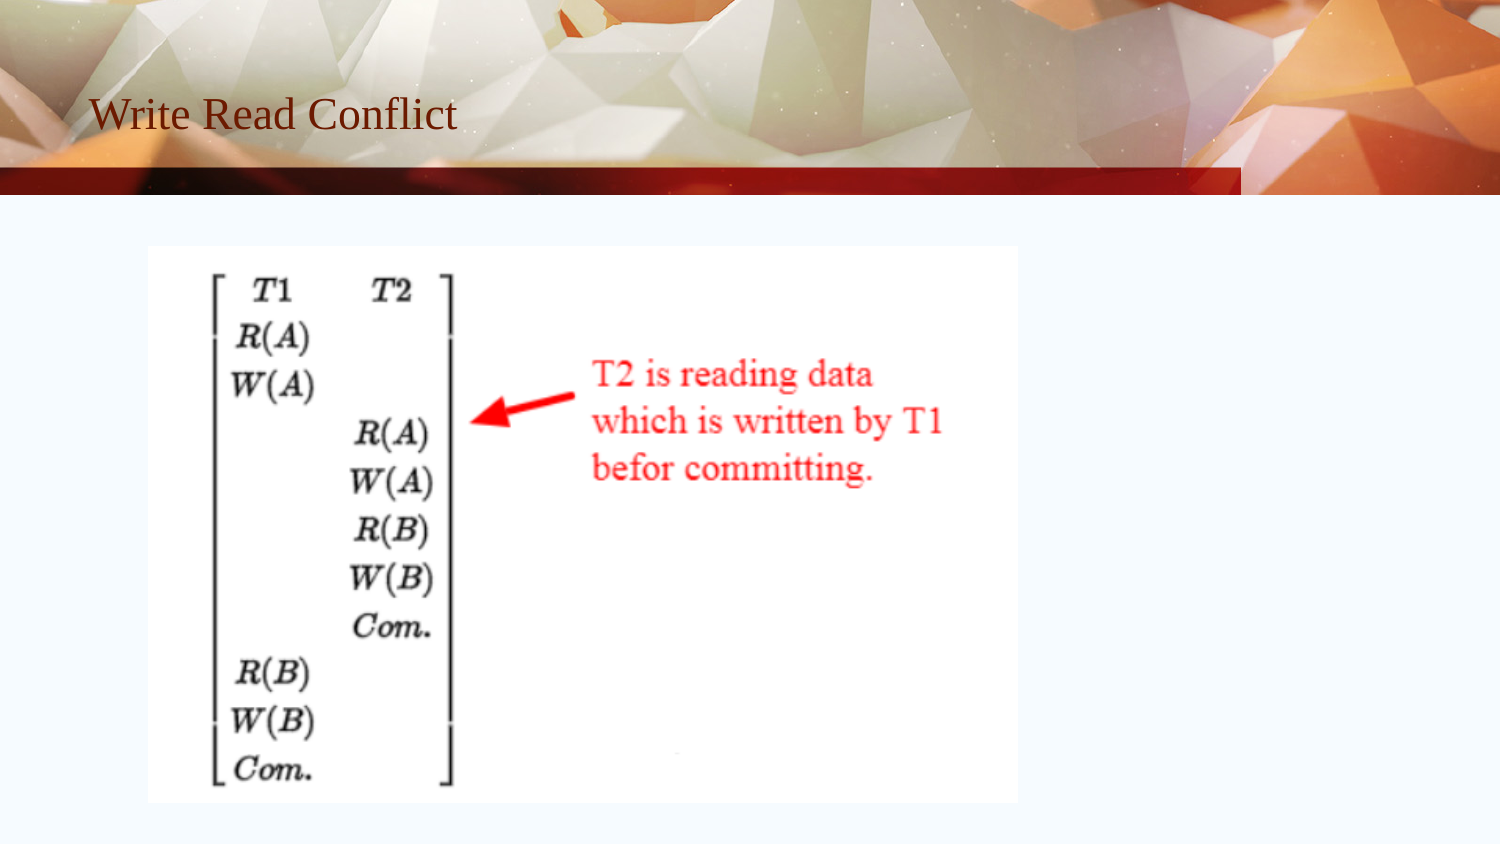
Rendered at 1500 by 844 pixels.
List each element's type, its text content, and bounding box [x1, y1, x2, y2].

picture [0, 0, 1500, 844]
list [148, 246, 1018, 803]
title Write Read Conflict [73, 21, 1427, 147]
